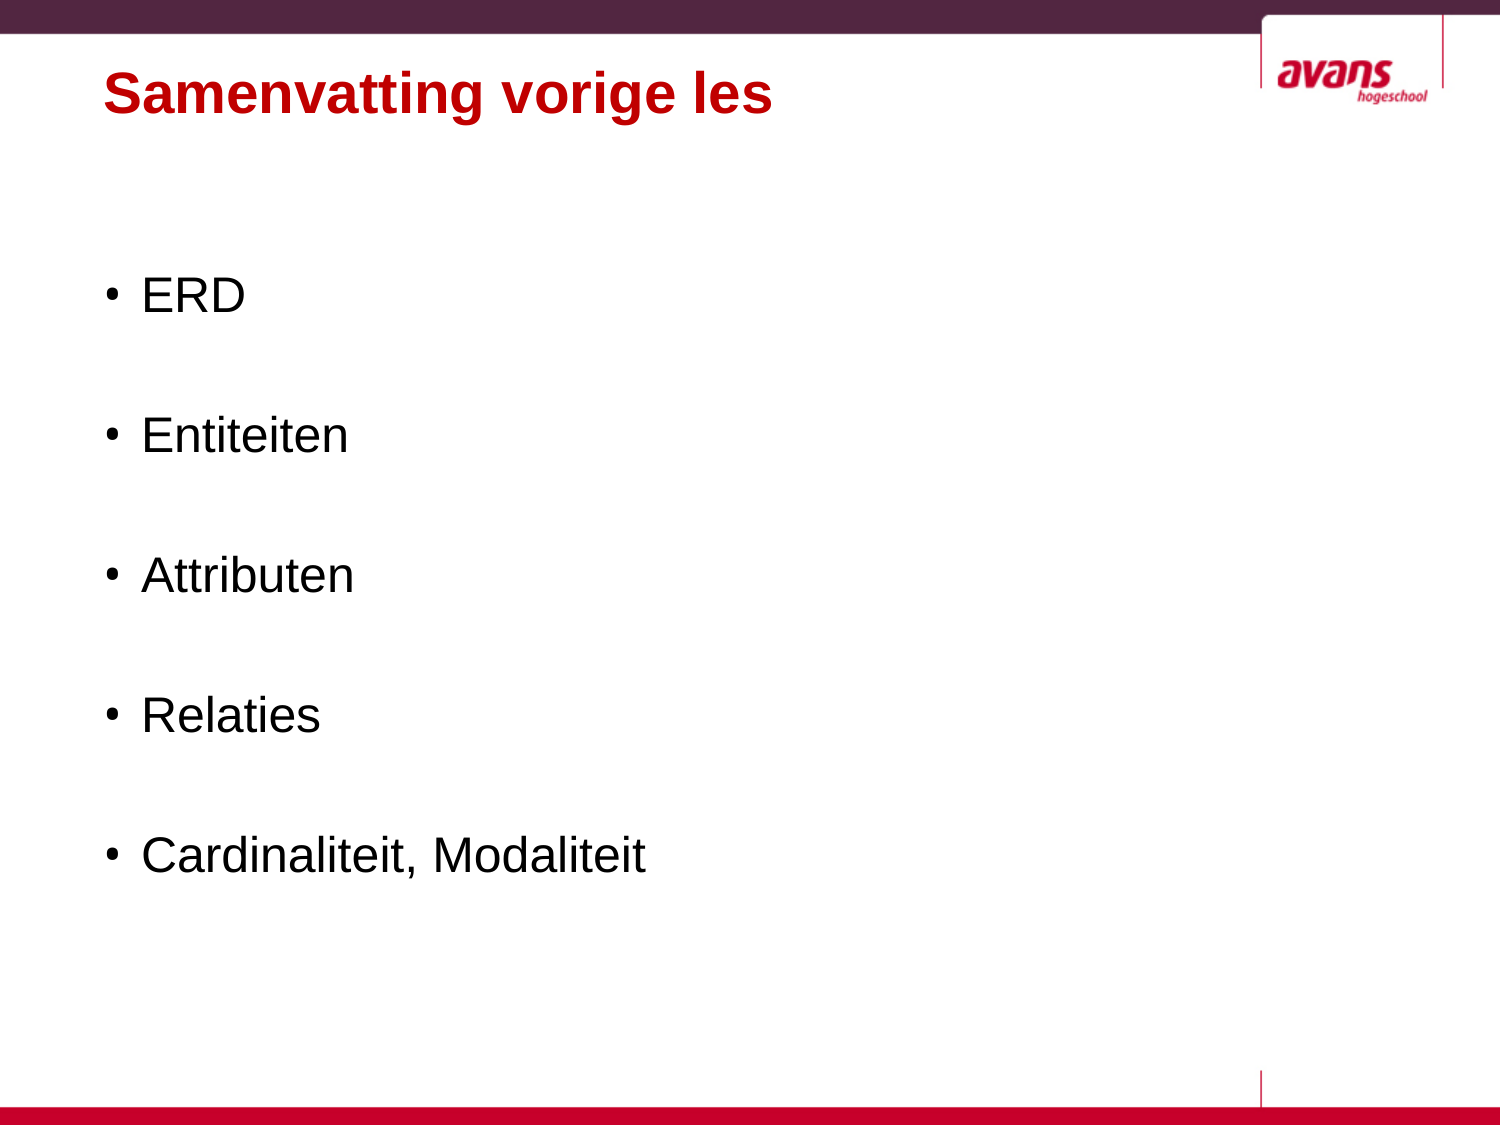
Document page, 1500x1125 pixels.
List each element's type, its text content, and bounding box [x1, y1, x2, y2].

picture [0, 0, 1500, 1125]
list ERD Entiteiten Attributen Relaties Cardinaliteit, Modaliteit [88, 255, 1424, 965]
title Samenvatting vorige les [88, 46, 1241, 225]
slide_number 5-2 [1074, 1074, 1425, 1111]
